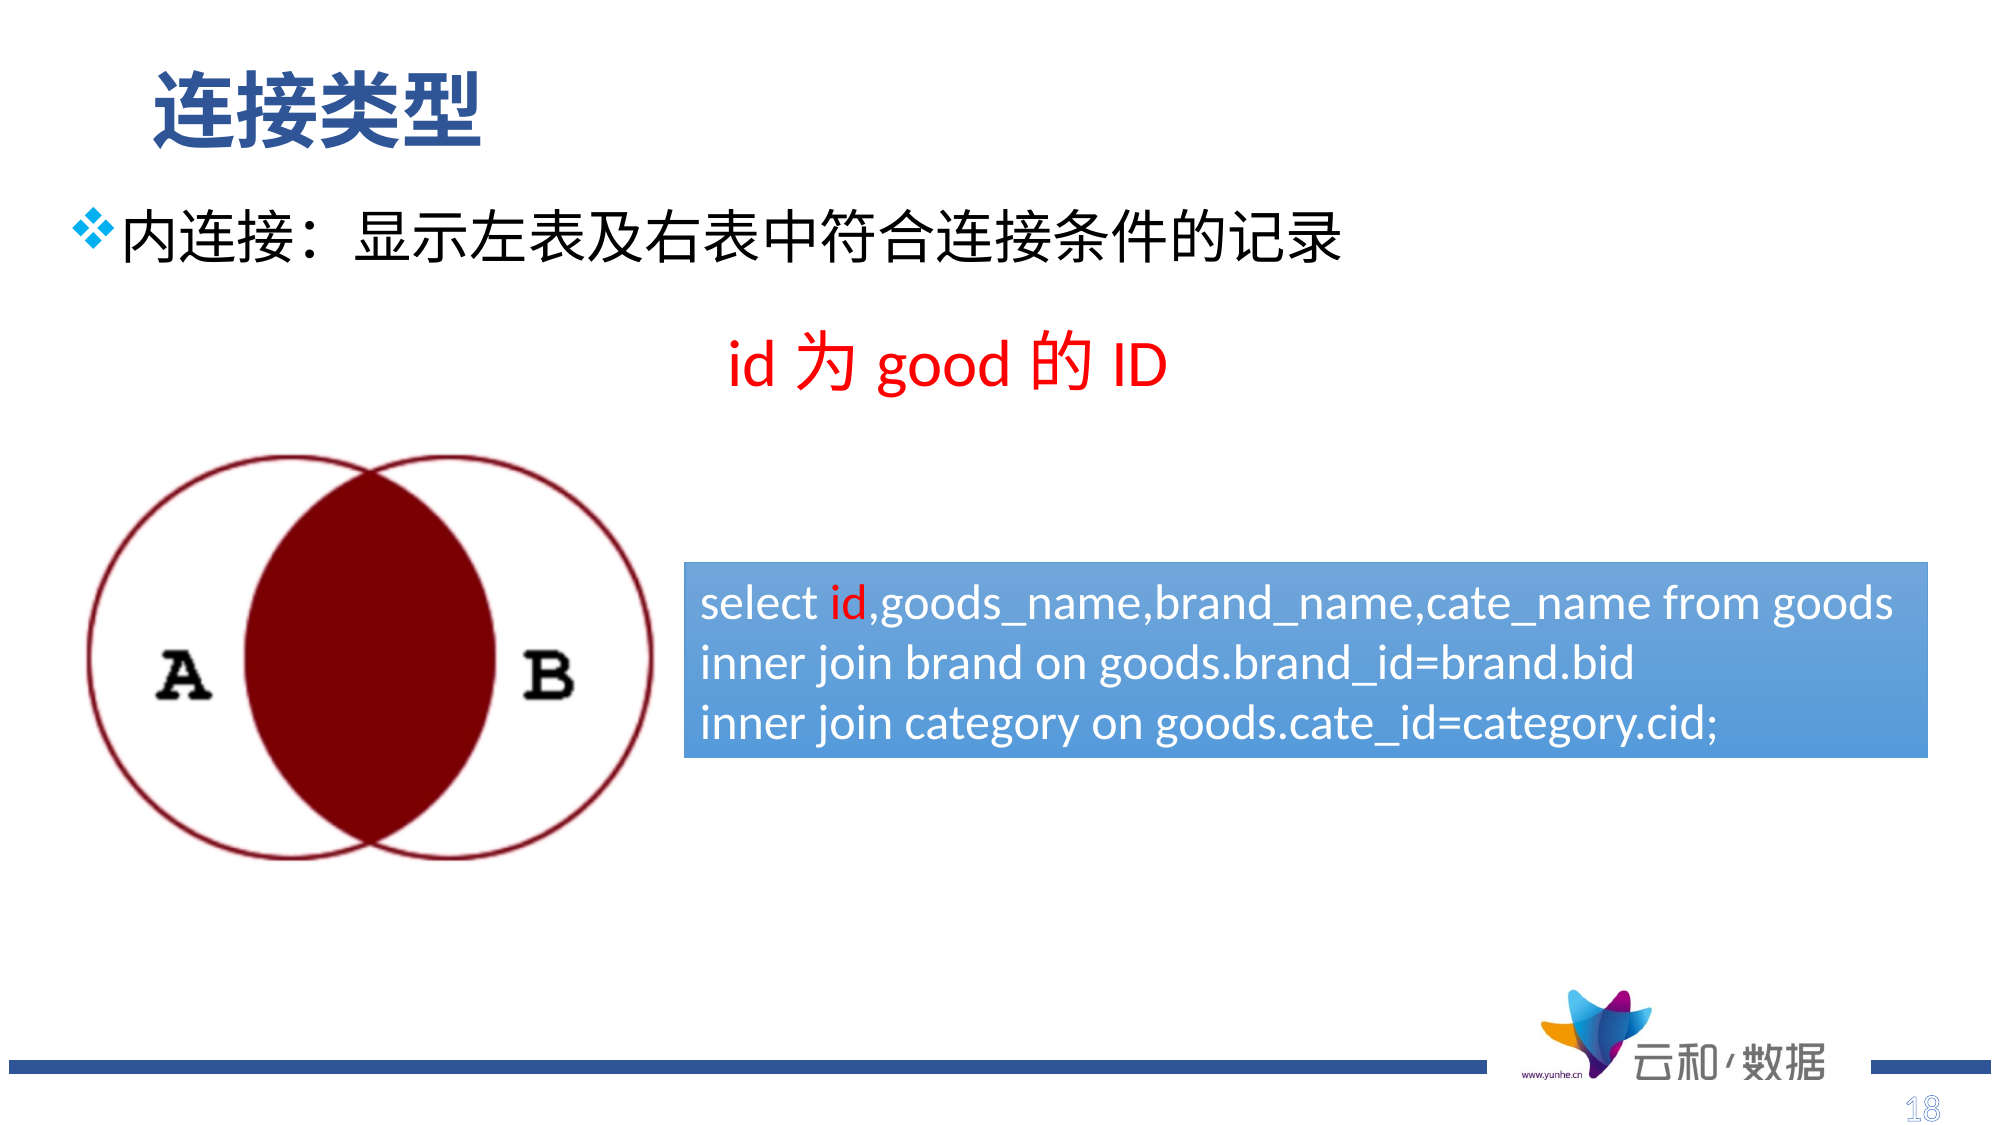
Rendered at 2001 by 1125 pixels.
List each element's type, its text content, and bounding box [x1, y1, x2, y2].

text_box select id,goods_name,brand_name,cate_name from goods inner join brand on goods.brand_id=brand.bid inner join category on goods.cate_id=category.cid; [695, 562, 1928, 758]
text_box id为good的ID [712, 312, 1377, 408]
list 内连接：显示左表及右表中符合连接条件的记录 [52, 200, 1948, 344]
picture [70, 420, 695, 882]
picture [1504, 981, 1845, 1106]
title 连接类型 [137, 5, 1863, 224]
